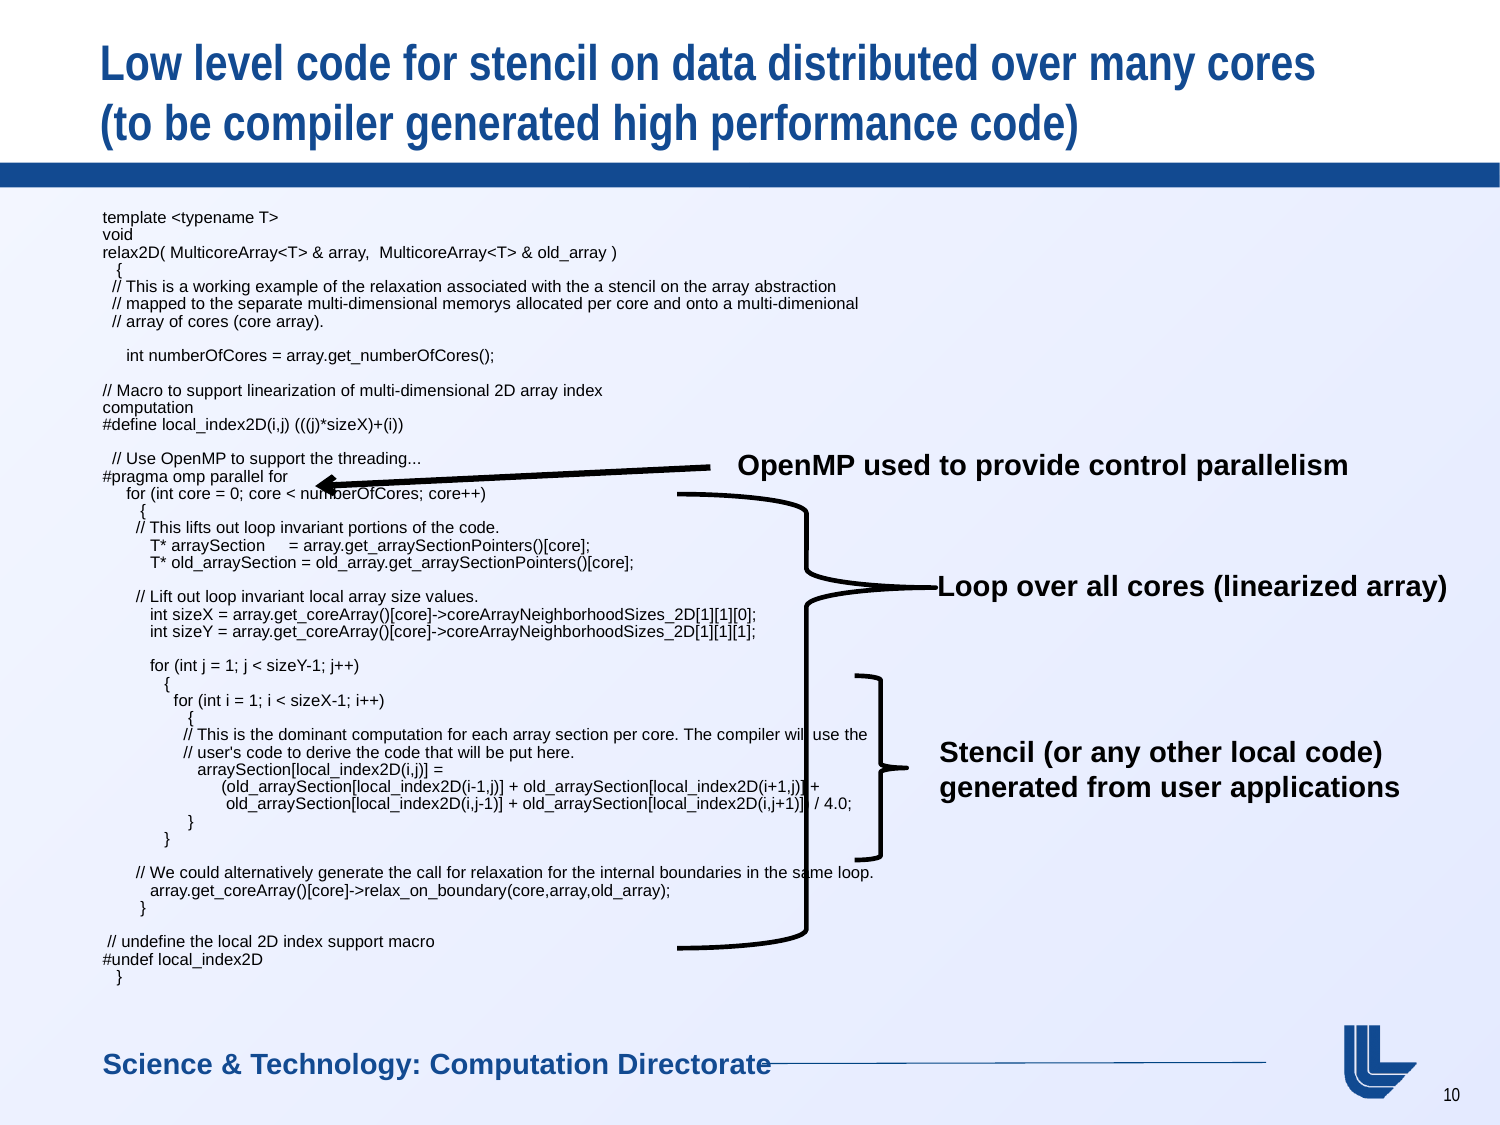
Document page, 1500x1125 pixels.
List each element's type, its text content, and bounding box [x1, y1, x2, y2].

footer Science & Technology: Computation Directorate [87, 1037, 1023, 1088]
text_box Stencil (or any other local code) generated from user applications [924, 726, 1416, 812]
text_box Loop over all cores (linearized array) [922, 559, 1464, 610]
title Low level code for stencil on data distributed over many cores (to be compiler generated high performance code) [99, 24, 1405, 159]
list template <typename T> void relax2D( MulticoreArray<T> & array, MulticoreArray<T> & old_array ) { // This is a working example of the relaxation associated with the a stencil on the array abstraction // mapped to the separate multi-dimensional memorys allocated per core and onto a multi-dimenional // array of cores (core array). int numberOfCores = array.get_numberOfCores(); // Macro to support linearization of multi-dimensional 2D array index computation #define local_index2D(i,j) (((j)*sizeX)+(i)) // Use OpenMP to support the threading... #pragma omp parallel for for (int core = 0; core < numberOfCores; core++) { // This lifts out loop invariant portions of the code. T* arraySection = array.get_arraySectionPointers()[core]; T* old_arraySection = old_array.get_arraySectionPointers()[core]; // Lift out loop invariant local array size values. int sizeX = array.get_coreArray()[core]->coreArrayNeighborhoodSizes_2D[1][1][0]; int sizeY = array.get_coreArray()[core]->coreArrayNeighborhoodSizes_2D[1][1][1]; for (int j = 1; j < sizeY-1; j++) { for (int i = 1; i < sizeX-1; i++) { // This is the dominant computation for each array section per core. The compiler will use the // user's code to derive the code that will be put here. arraySection[local_index2D(i,j)] = (old_arraySection[local_index2D(i-1,j)] + old_arraySection[local_index2D(i+1,j)] + old_arraySection[local_index2D(i,j-1)] + old_arraySection[local_index2D(i,j+1)]) / 4.0; } } // We could alternatively generate the call for relaxation for the internal boundaries in the same loop. array.get_coreArray()[core]->relax_on_boundary(core,array,old_array); } // undefine the local 2D index support macro #undef local_index2D } [87, 204, 1413, 981]
text_box [677, 494, 936, 949]
text_box OpenMP used to provide control parallelism [722, 439, 1365, 489]
picture [1332, 1022, 1420, 1107]
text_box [314, 467, 711, 487]
text_box [854, 675, 907, 861]
